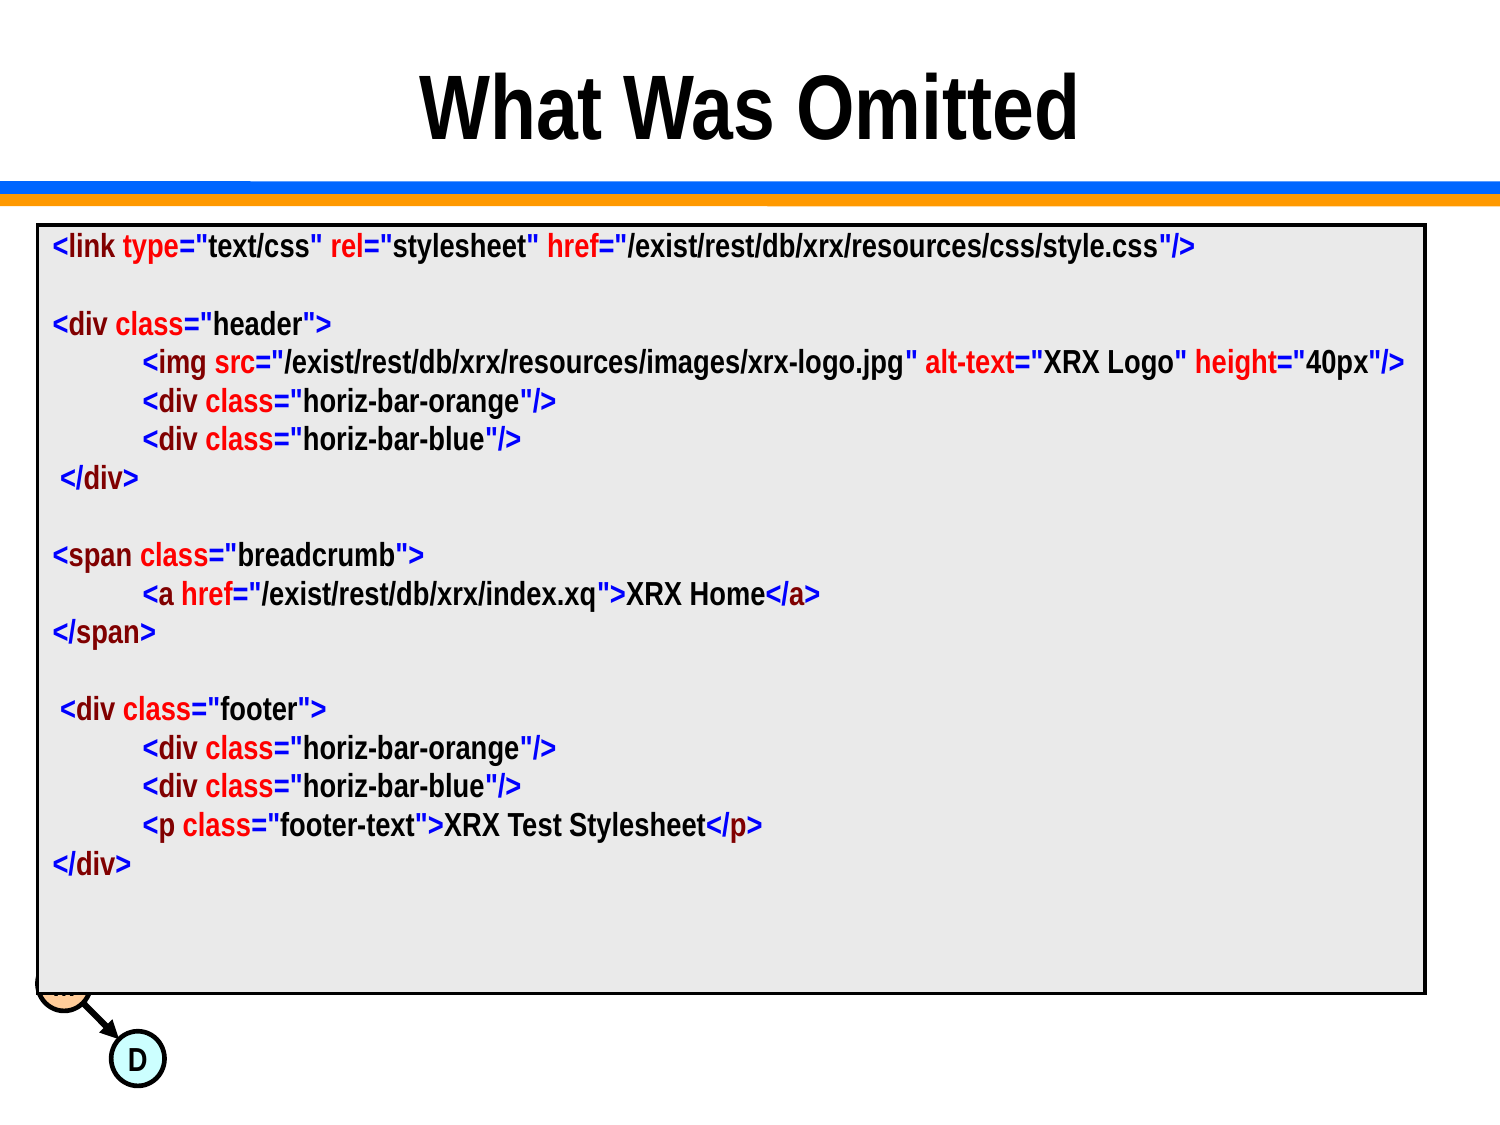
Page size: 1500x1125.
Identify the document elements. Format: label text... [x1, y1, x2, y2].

list <link type="text/css" rel="stylesheet" href="/exist/rest/db/xrx/resources/css/style.css"/> <div class="header"> <img src="/exist/rest/db/xrx/resources/images/xrx-logo.jpg" alt-text="XRX Logo" height="40px"/> <div class="horiz-bar-orange"/> <div class="horiz-bar-blue"/> </div> <span class="breadcrumb"> <a href="/exist/rest/db/xrx/index.xq">XRX Home</a> </span> <div class="footer"> <div class="horiz-bar-orange"/> <div class="horiz-bar-blue"/> <p class="footer-text">XRX Test Stylesheet</p> </div> [37, 224, 1425, 994]
title What Was Omitted [112, 18, 1388, 188]
